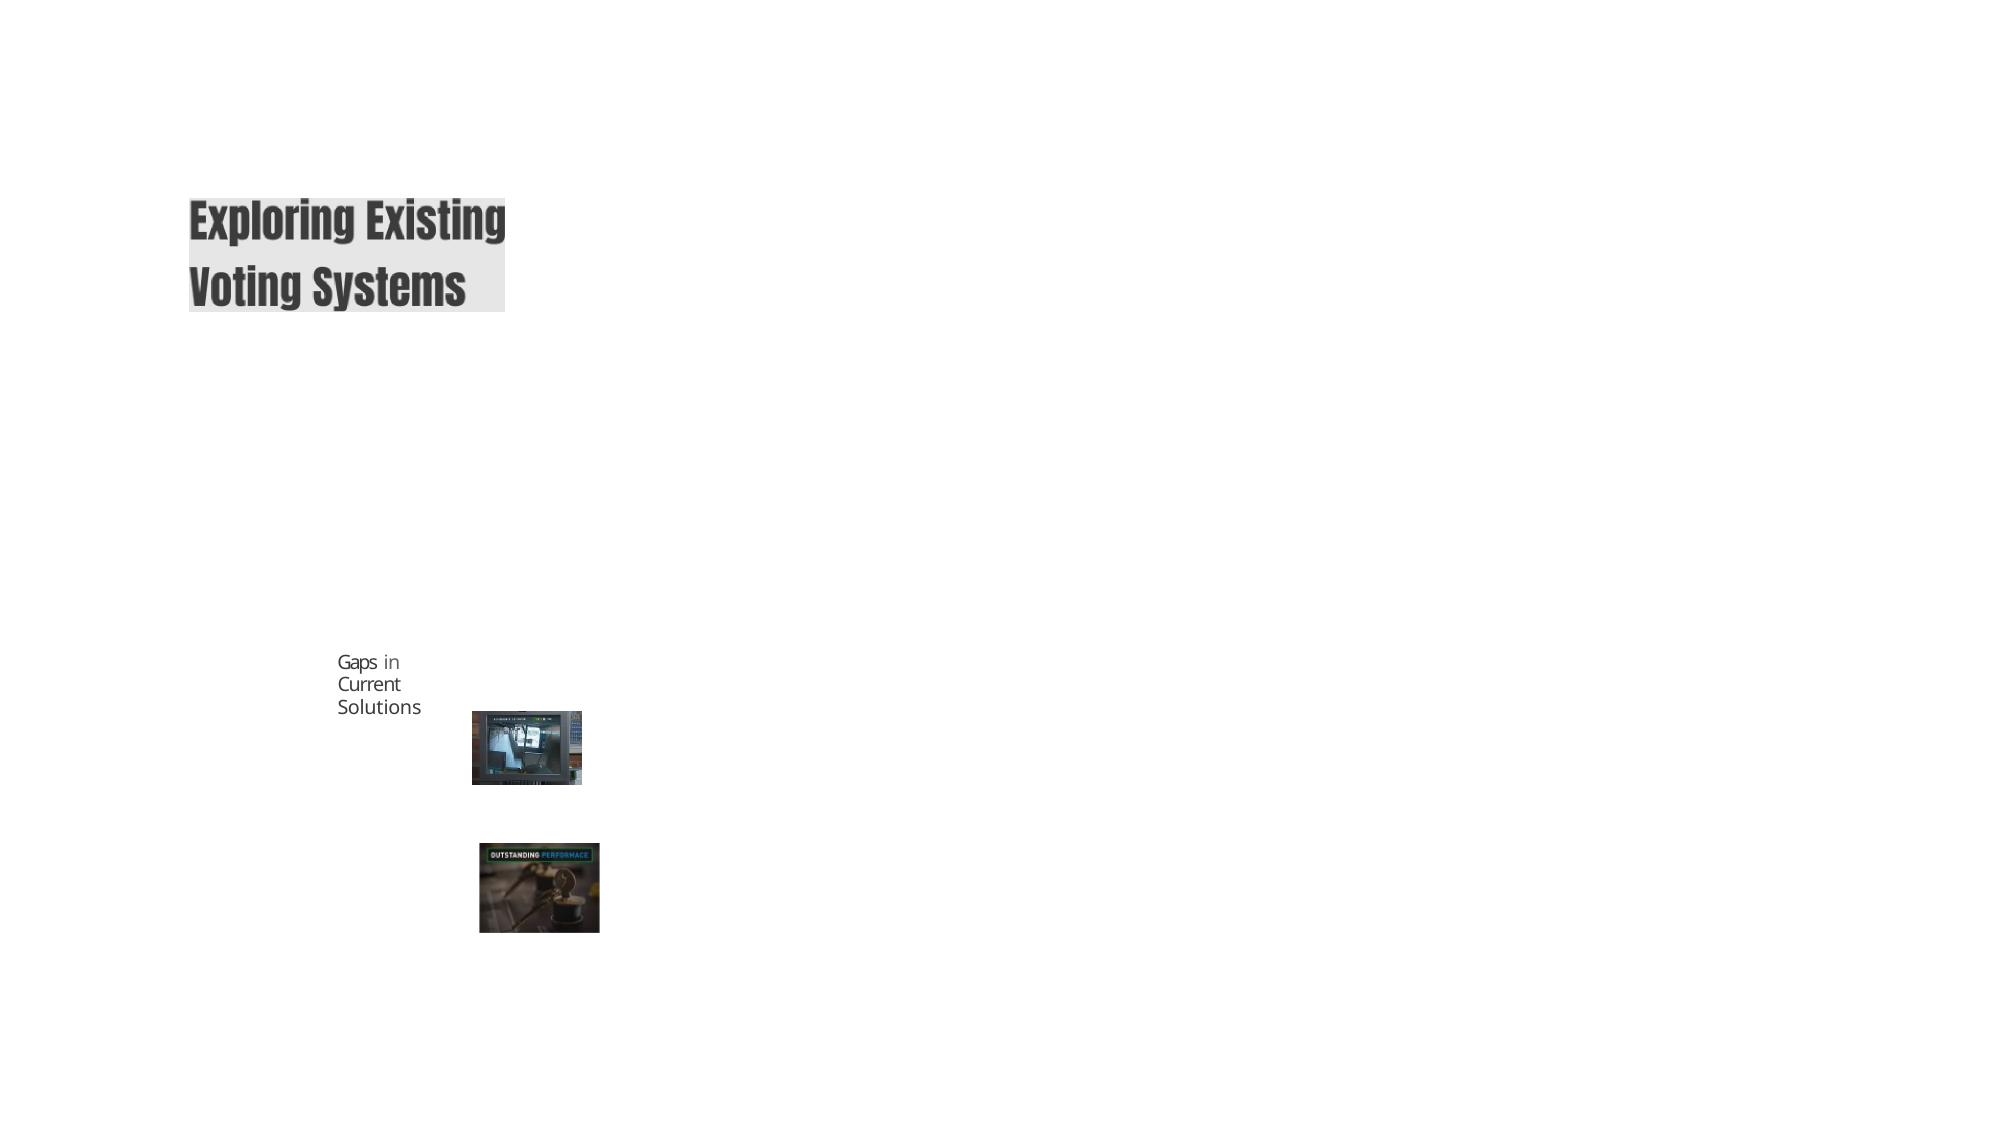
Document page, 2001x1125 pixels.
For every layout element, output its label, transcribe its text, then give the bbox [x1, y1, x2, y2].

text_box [472, 711, 582, 785]
picture [189, 198, 505, 312]
picture [478, 843, 601, 933]
text_box Gaps in Current Solutions [335, 646, 462, 719]
